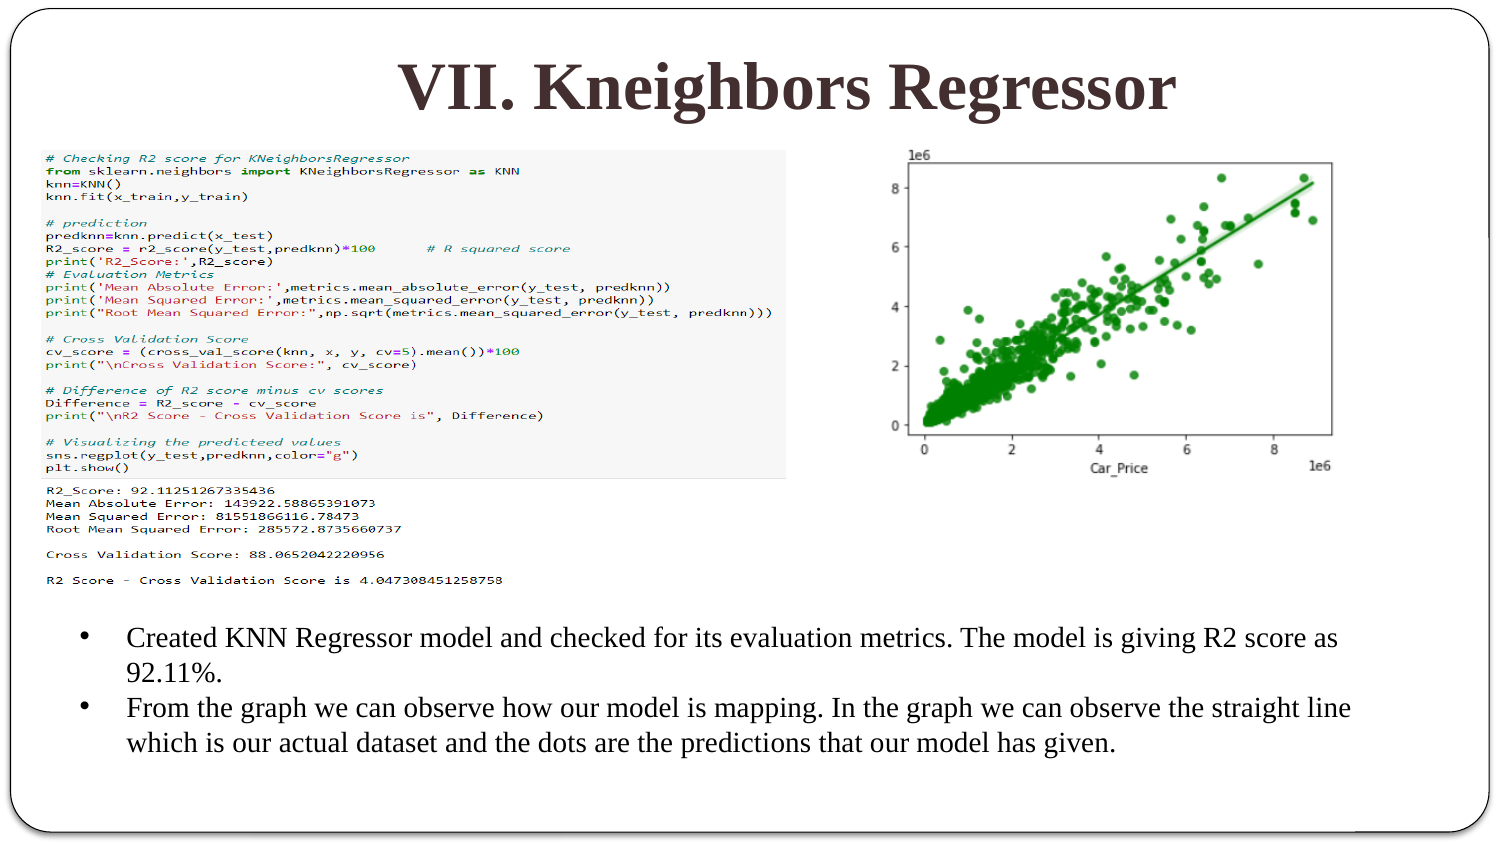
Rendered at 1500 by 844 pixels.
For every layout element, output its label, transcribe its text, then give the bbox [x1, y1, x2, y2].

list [41, 149, 786, 600]
text_box Created KNN Regressor model and checked for its evaluation metrics. The model is giving R2 score as 92.11%. From the graph we can observe how our model is mapping. In the graph we can observe the straight line which is our actual dataset and the dots are the predictions that our model has given. [64, 610, 1400, 766]
title VII. Kneighbors Regressor [150, 33, 1425, 139]
picture [879, 138, 1400, 493]
